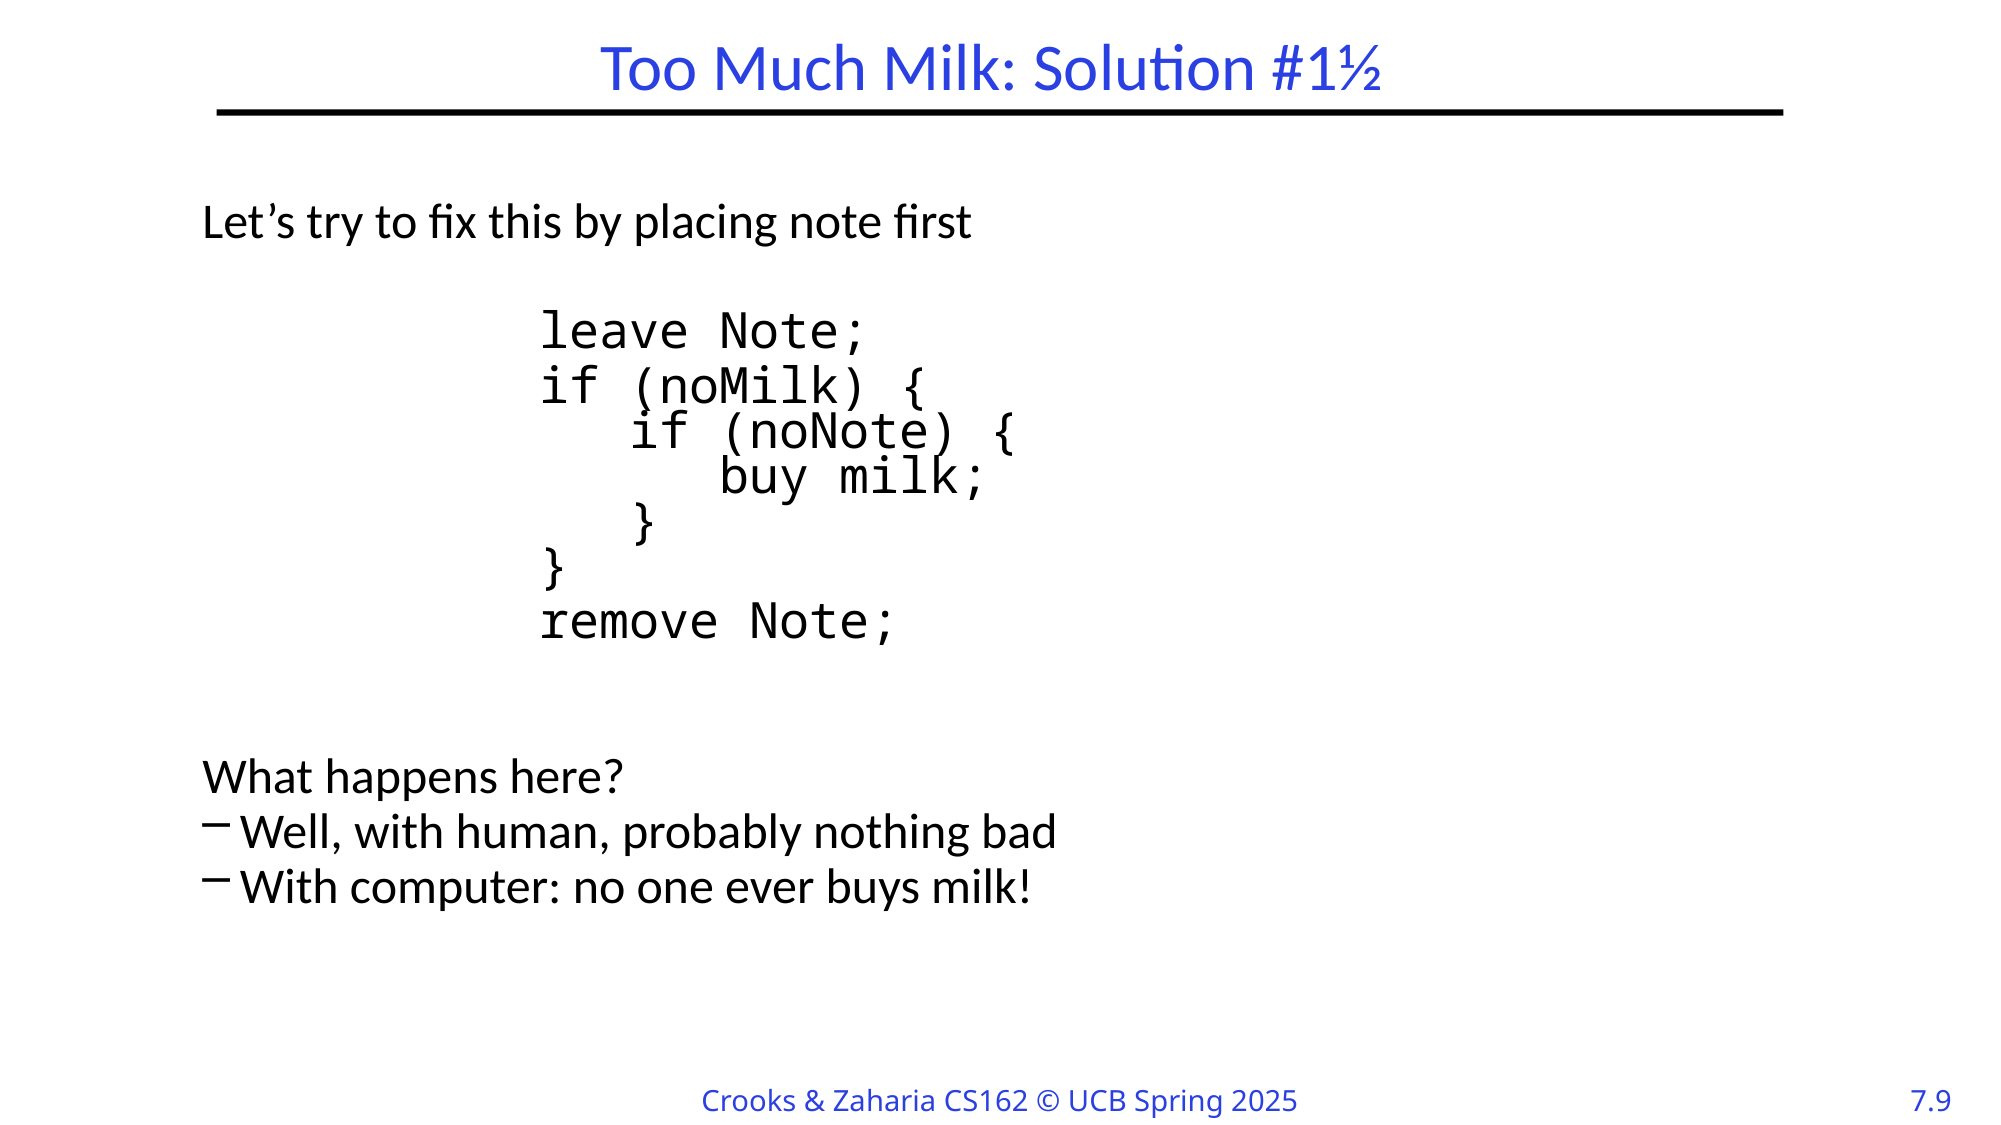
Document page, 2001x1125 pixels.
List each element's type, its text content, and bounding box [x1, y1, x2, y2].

title Too Much Milk: Solution #1½ [216, 24, 1784, 113]
list Let’s try to fix this by placing note first leave Note; if (noMilk) { if (noNote) { buy milk; } } remove Note; What happens here? Well, with human, probably nothing bad With computer: no one ever buys milk! [112, 125, 1738, 1103]
